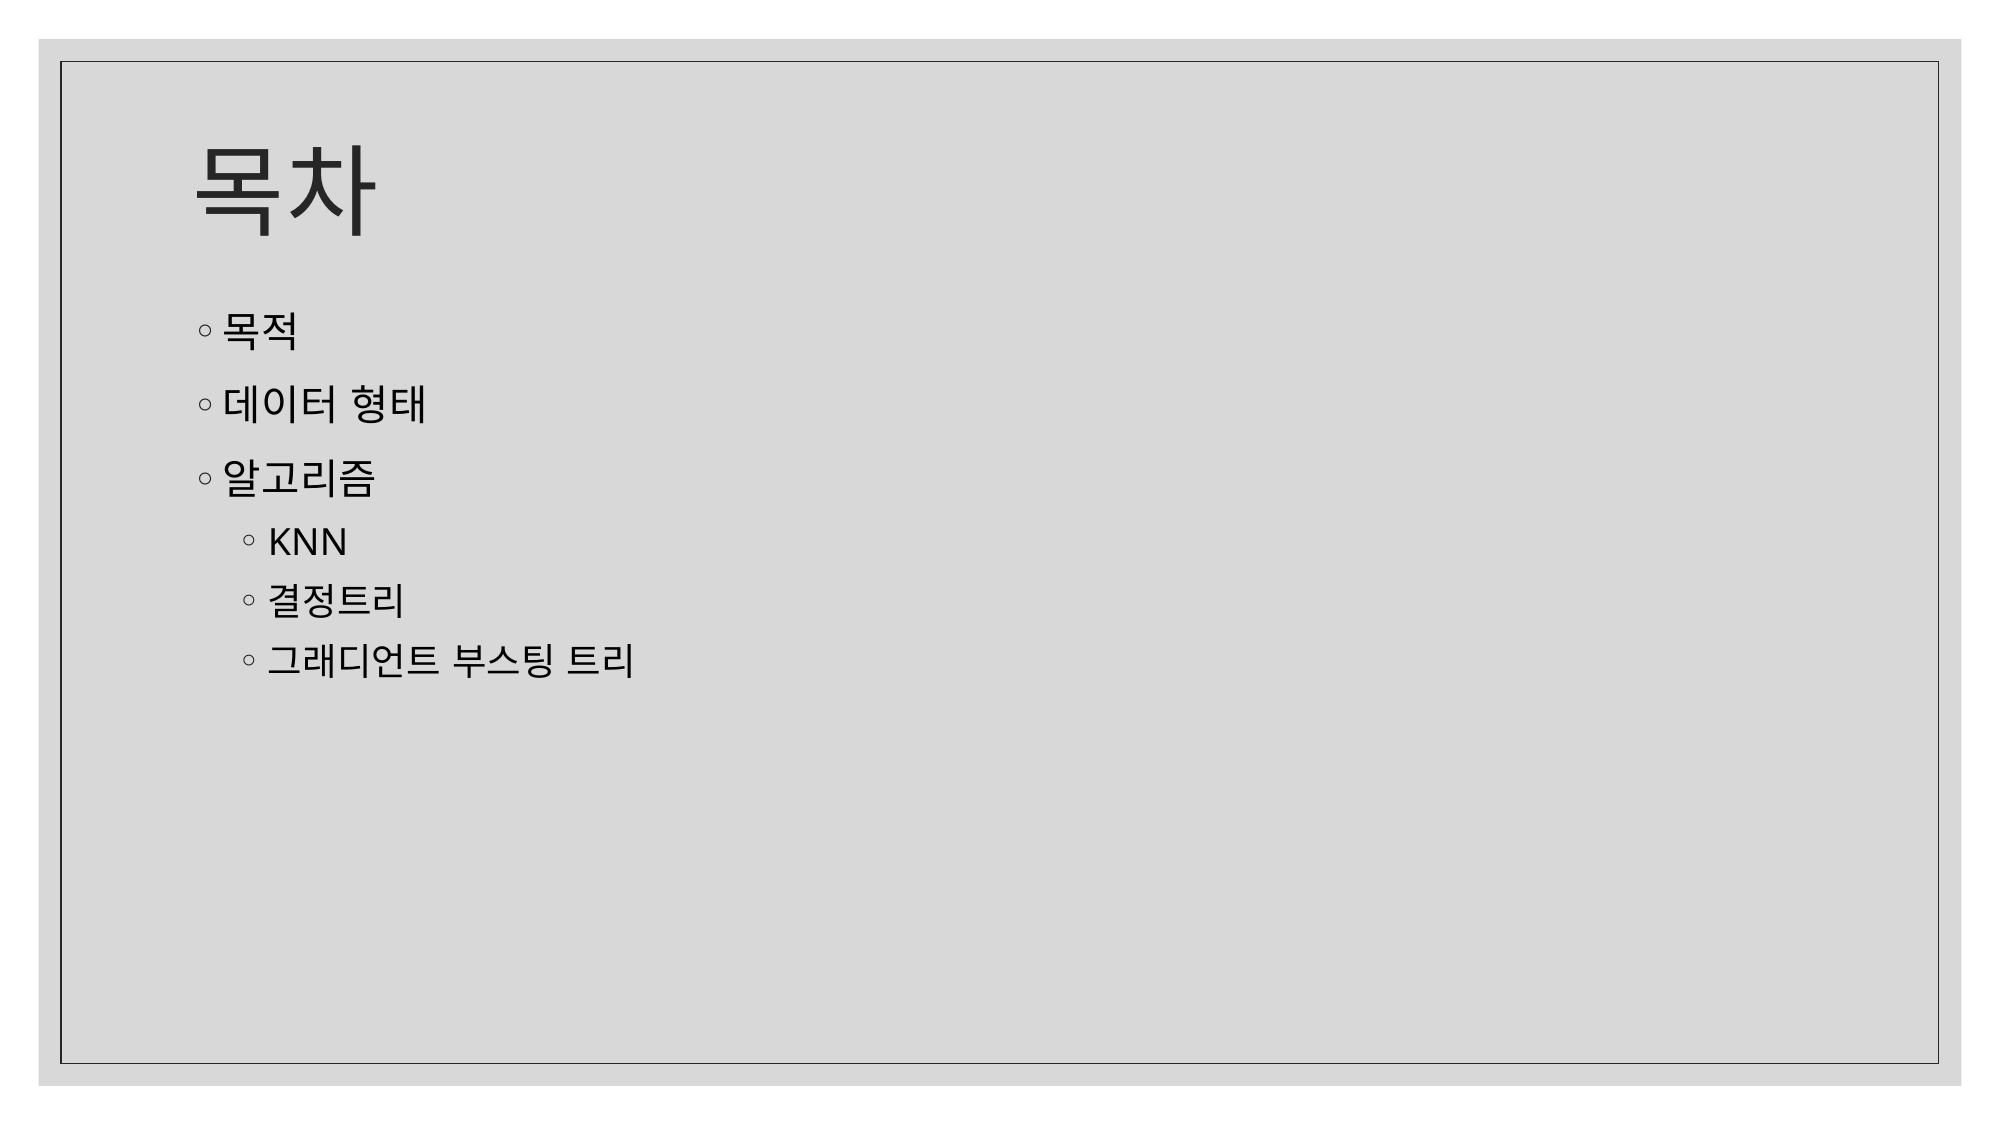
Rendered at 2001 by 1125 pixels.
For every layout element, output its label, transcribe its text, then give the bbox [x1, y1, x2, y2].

title 목차 [174, 105, 1825, 264]
list 목적 데이터 형태 알고리즘 KNN 결정트리 그래디언트 부스팅 트리 [174, 282, 1825, 977]
